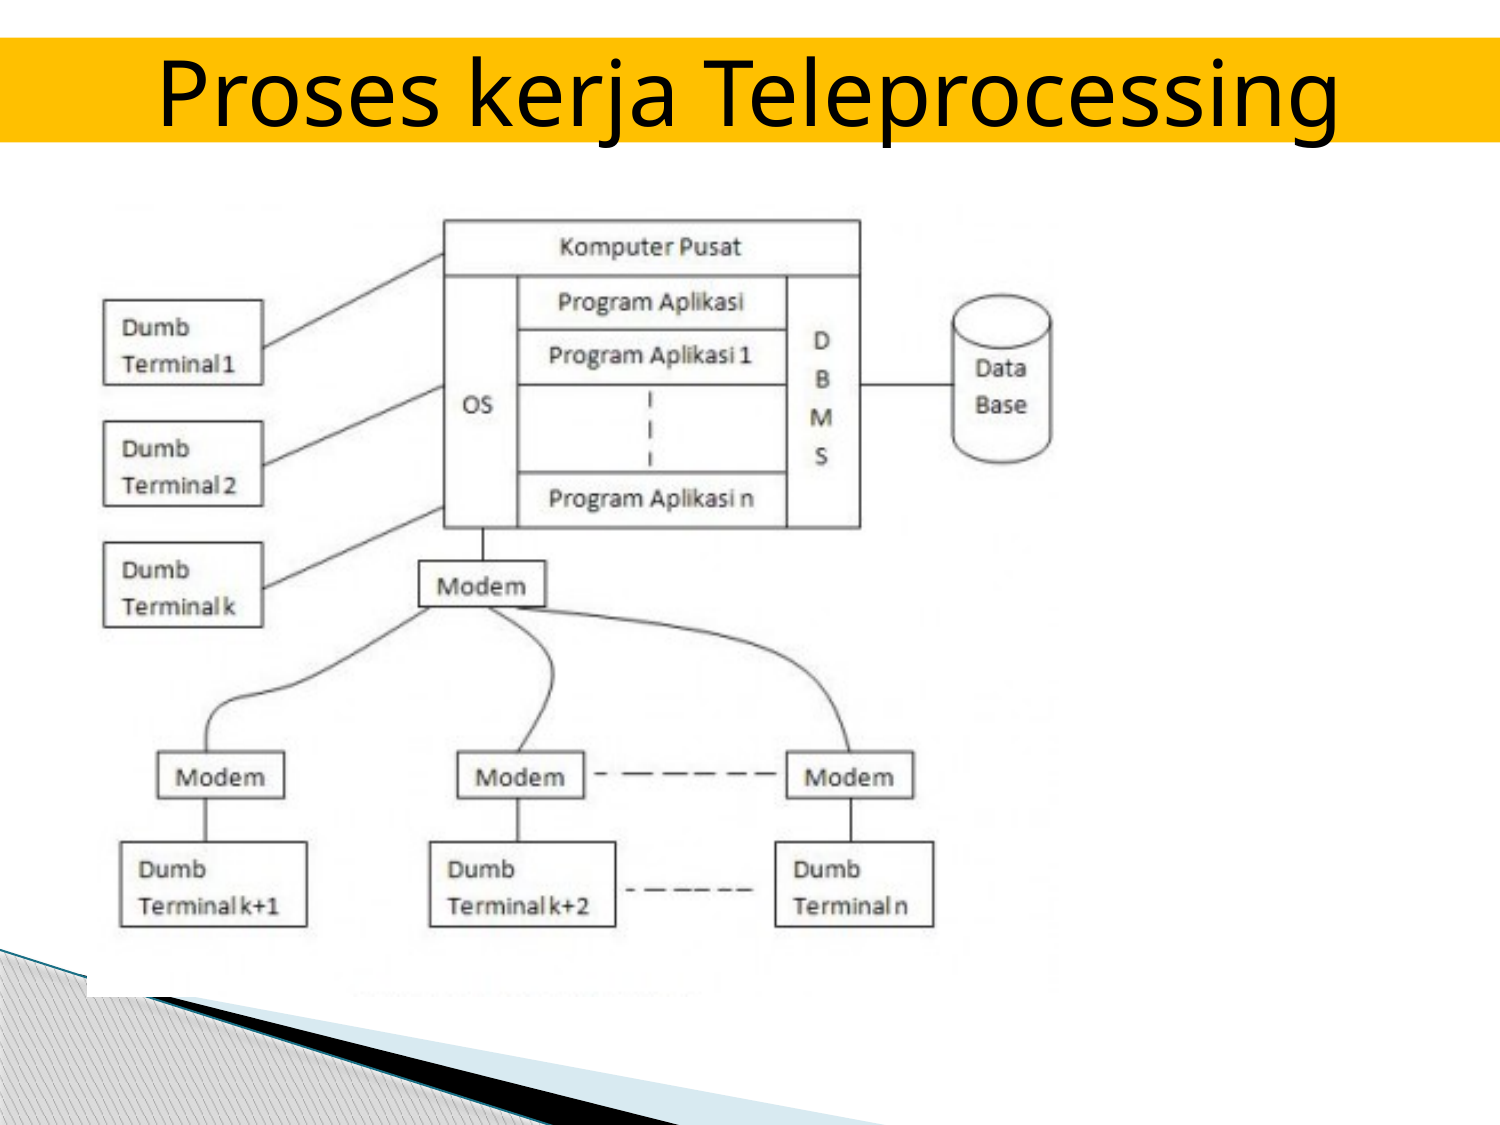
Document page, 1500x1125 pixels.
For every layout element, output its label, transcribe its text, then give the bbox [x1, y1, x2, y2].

text_box Proses kerja Teleprocessing [0, 37, 1500, 143]
picture [87, 174, 1063, 998]
